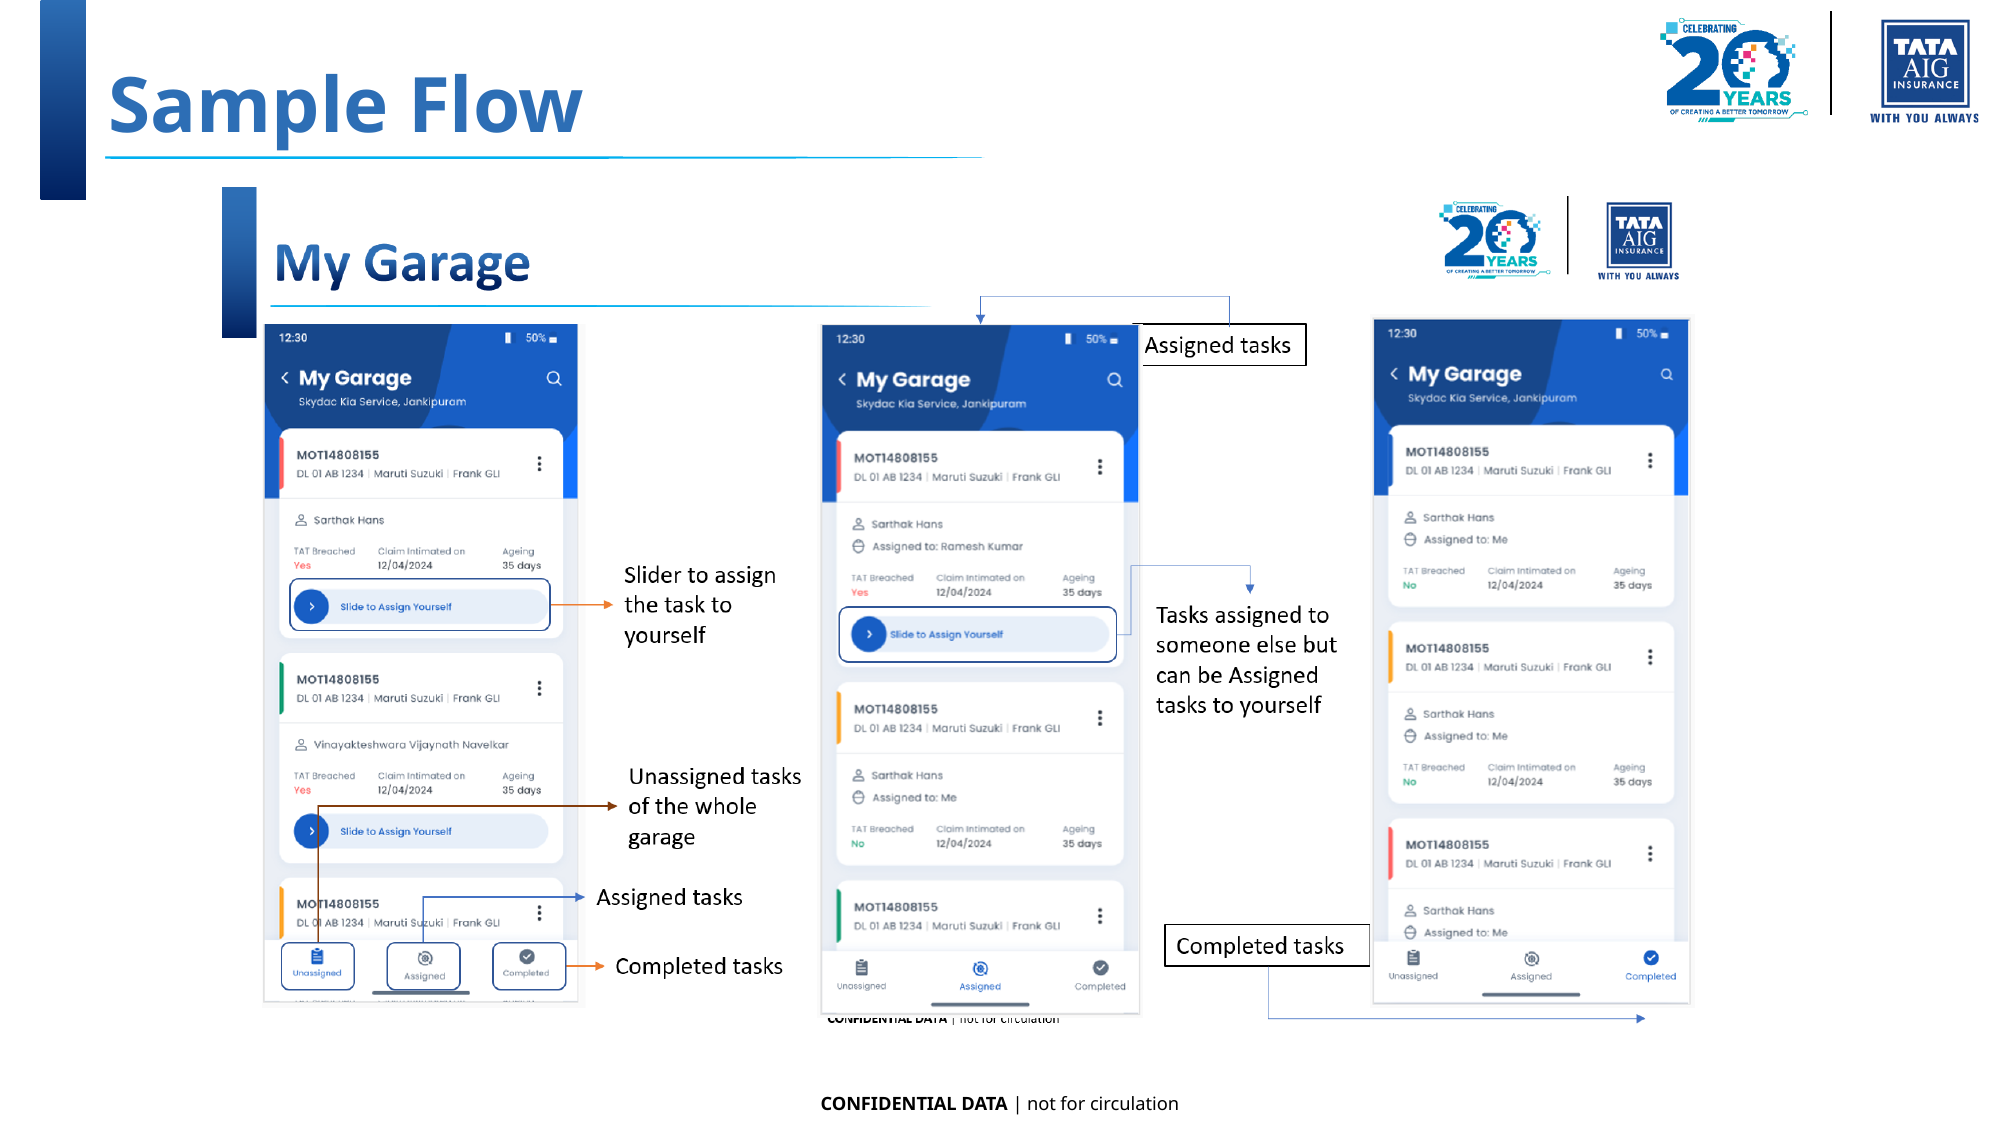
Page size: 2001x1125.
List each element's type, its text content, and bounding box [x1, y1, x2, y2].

picture [190, 187, 1695, 1034]
title Sample Flow [93, 51, 1646, 165]
picture [1870, 15, 1979, 124]
picture [1645, 0, 1823, 143]
